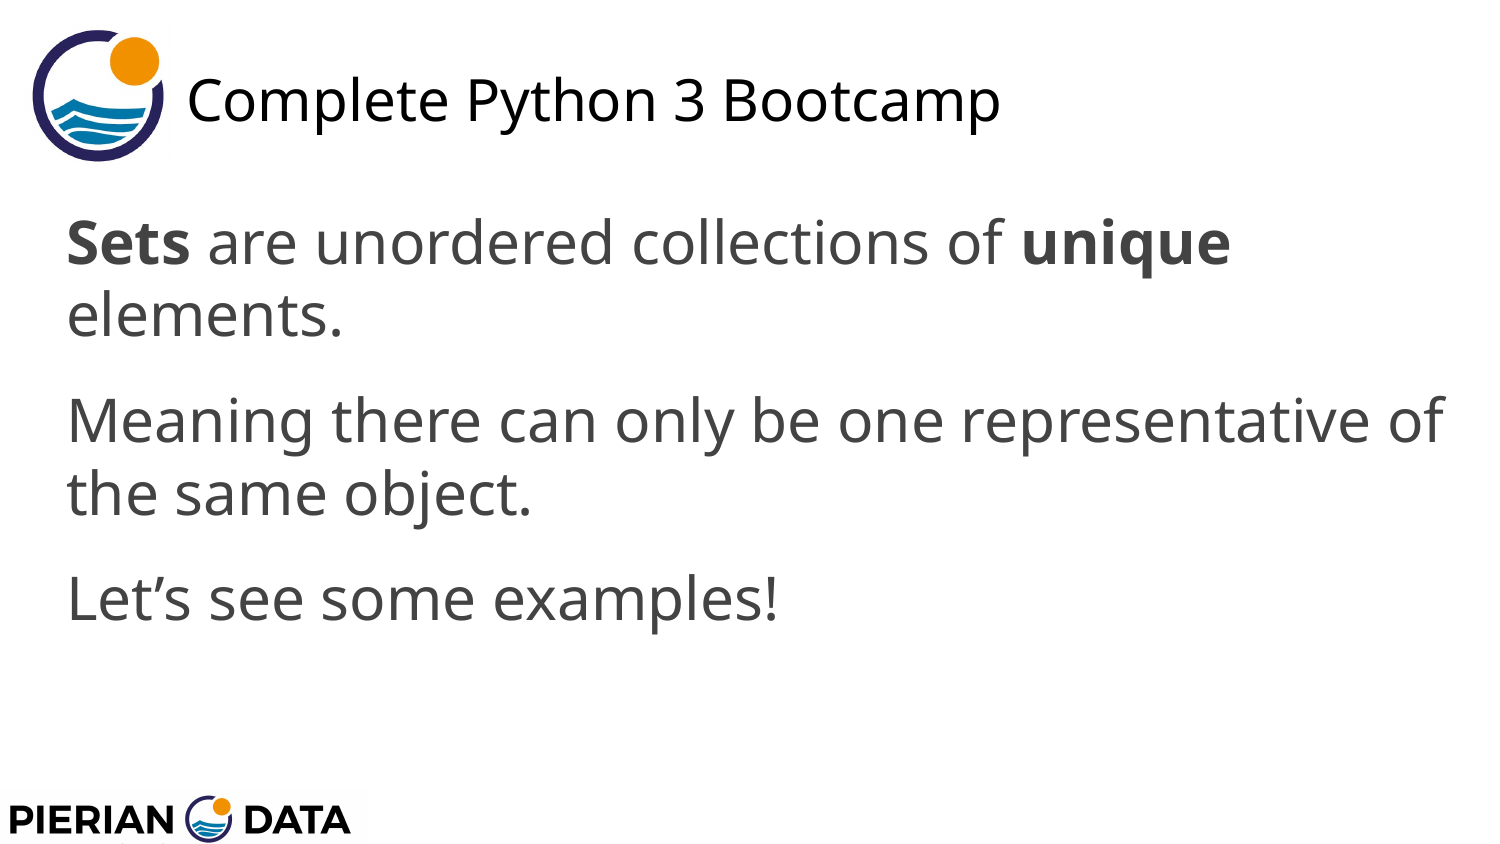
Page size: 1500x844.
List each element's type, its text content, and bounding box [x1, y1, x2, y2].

picture [24, 24, 172, 167]
title Complete Python 3 Bootcamp [176, 48, 1449, 143]
picture [0, 787, 368, 844]
list Sets are unordered collections of unique elements. Meaning there can only be one representative of the same object. Let’s see some examples! [51, 189, 1500, 750]
